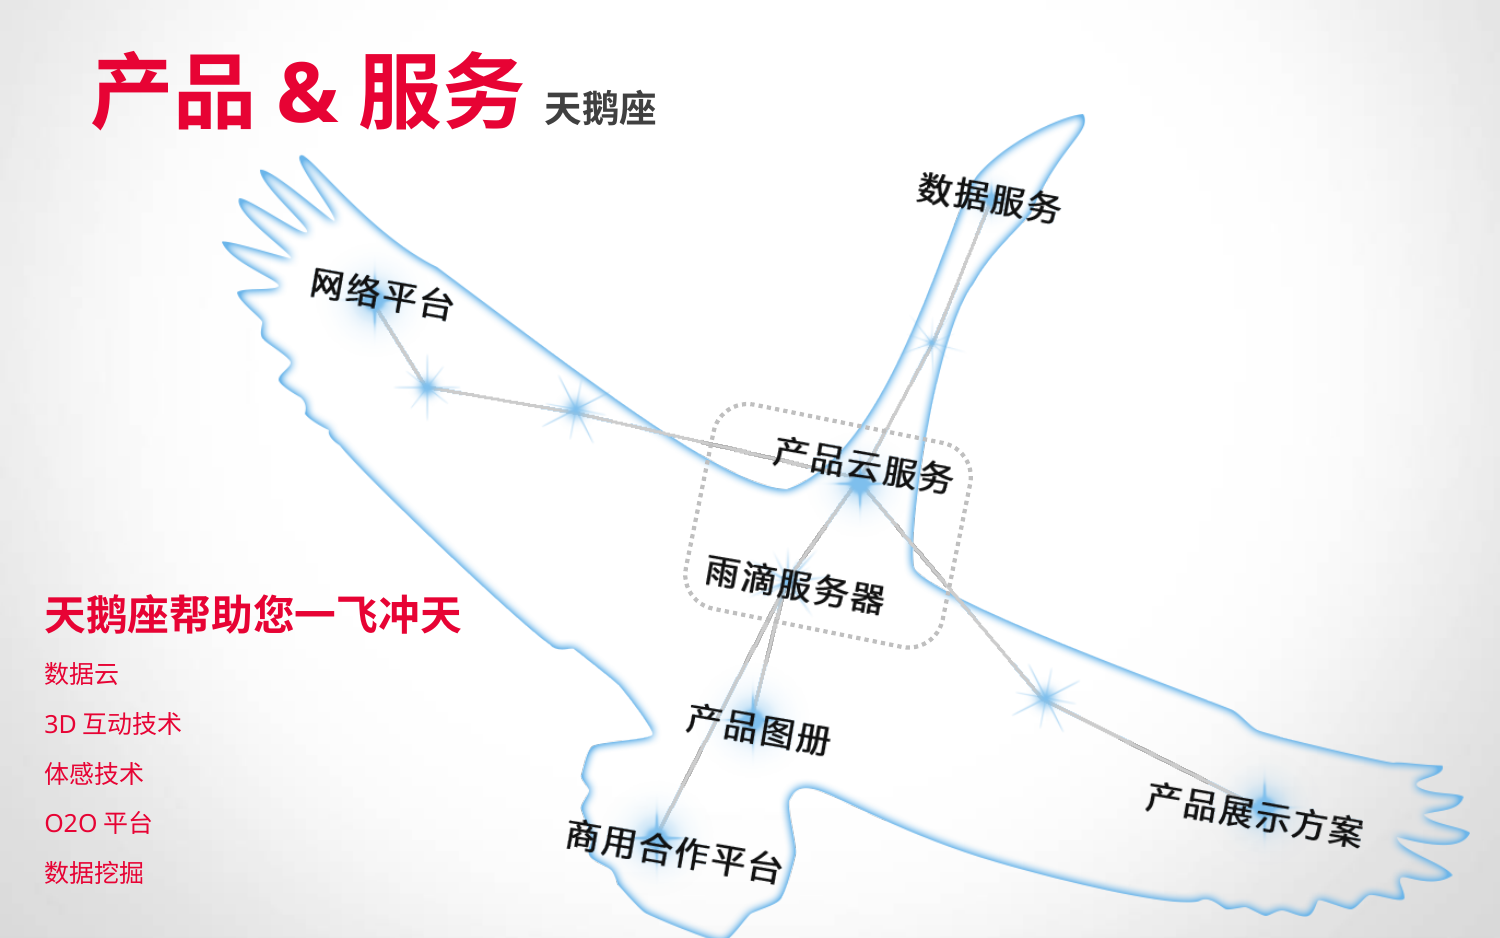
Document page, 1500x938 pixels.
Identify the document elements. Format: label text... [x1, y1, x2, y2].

text_box 产品&服务 天鹅座 [75, 31, 779, 147]
picture [0, 0, 1500, 938]
text_box 天鹅座帮助您一飞冲天 数据云 3D互动技术 体感技术 O2O平台 数据挖掘 [29, 555, 204, 925]
